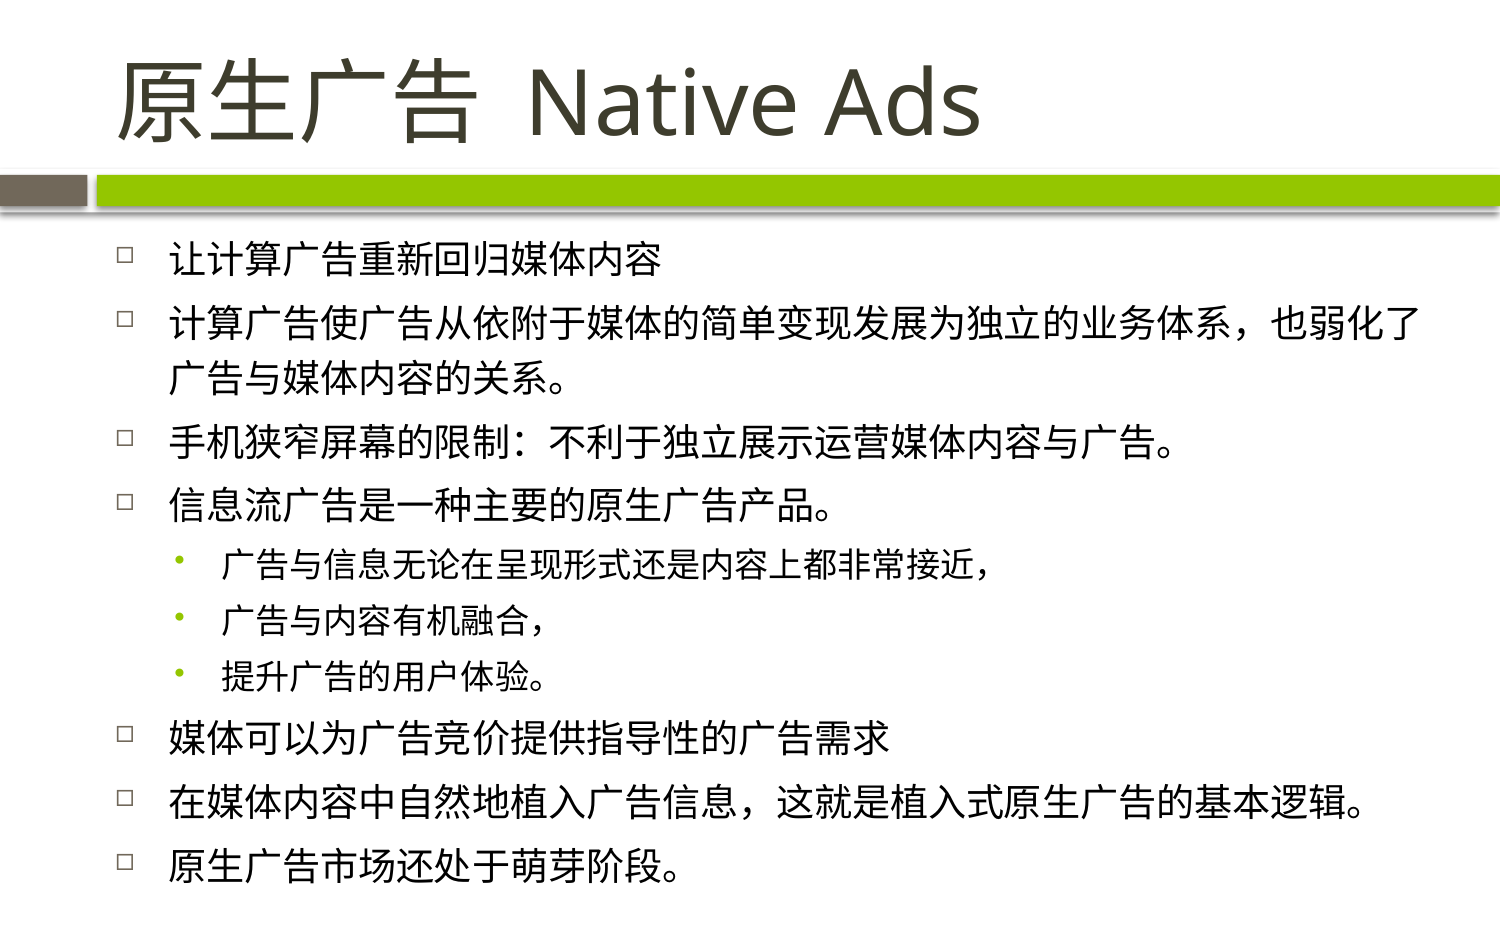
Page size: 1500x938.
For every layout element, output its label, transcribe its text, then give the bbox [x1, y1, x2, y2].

list 让计算广告重新回归媒体内容 计算广告使广告从依附于媒体的简单变现发展为独立的业务体系，也弱化了广告与媒体内容的关系。 手机狭窄屏幕的限制：不利于独立展示运营媒体内容与广告。 信息流广告是一种主要的原生广告产品。 广告与信息无论在呈现形式还是内容上都非常接近， 广告与内容有机融合， 提升广告的用户体验。 媒体可以为广告竞价提供指导性的广告需求 在媒体内容中自然地植入广告信息，这就是植入式原生广告的基本逻辑。 原生广告市场还处于萌芽阶段。 [100, 218, 1438, 909]
title 原生广告 Native Ads [100, 31, 1438, 167]
